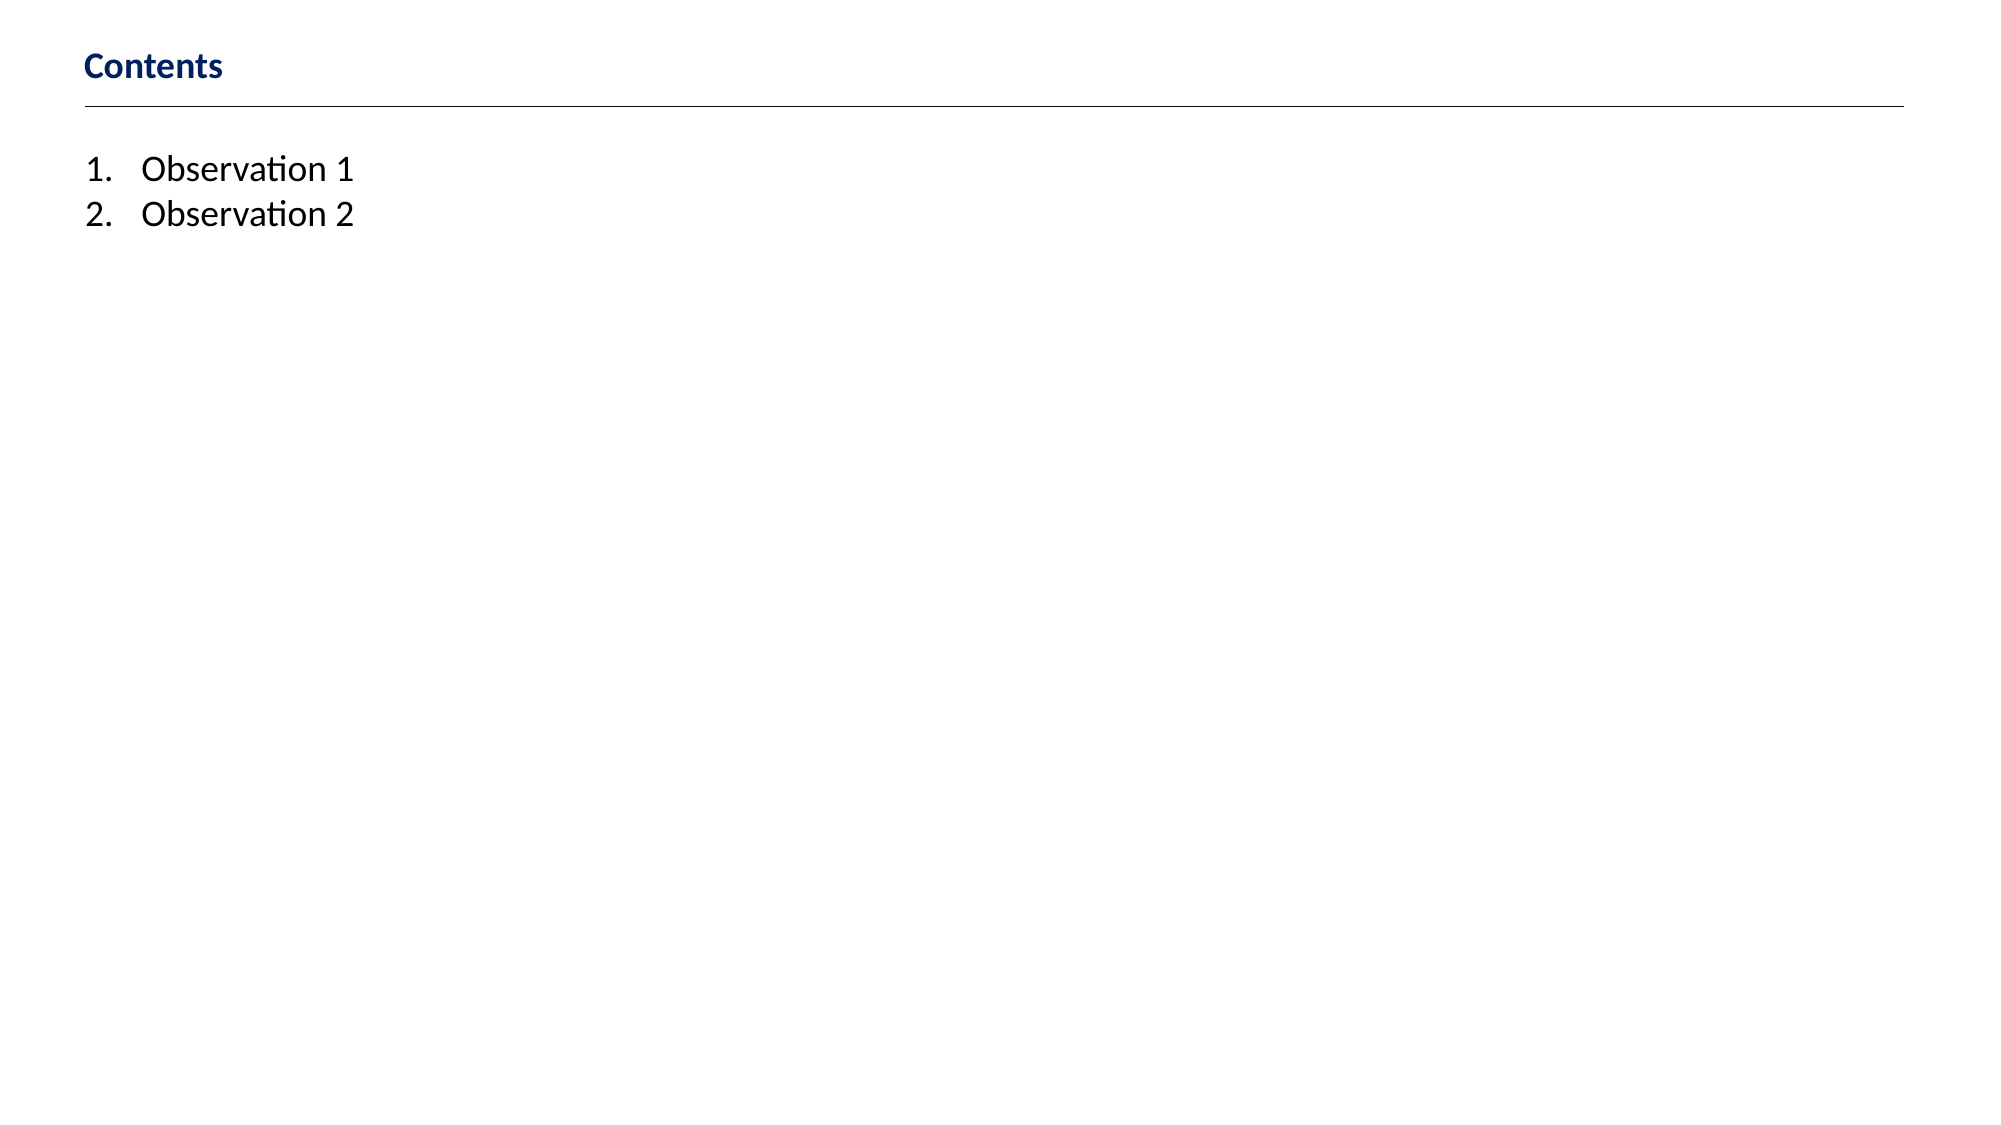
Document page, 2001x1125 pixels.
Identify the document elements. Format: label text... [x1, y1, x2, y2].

text_box Observation 1 Observation 2 [70, 137, 370, 242]
text_box Contents [69, 33, 239, 94]
